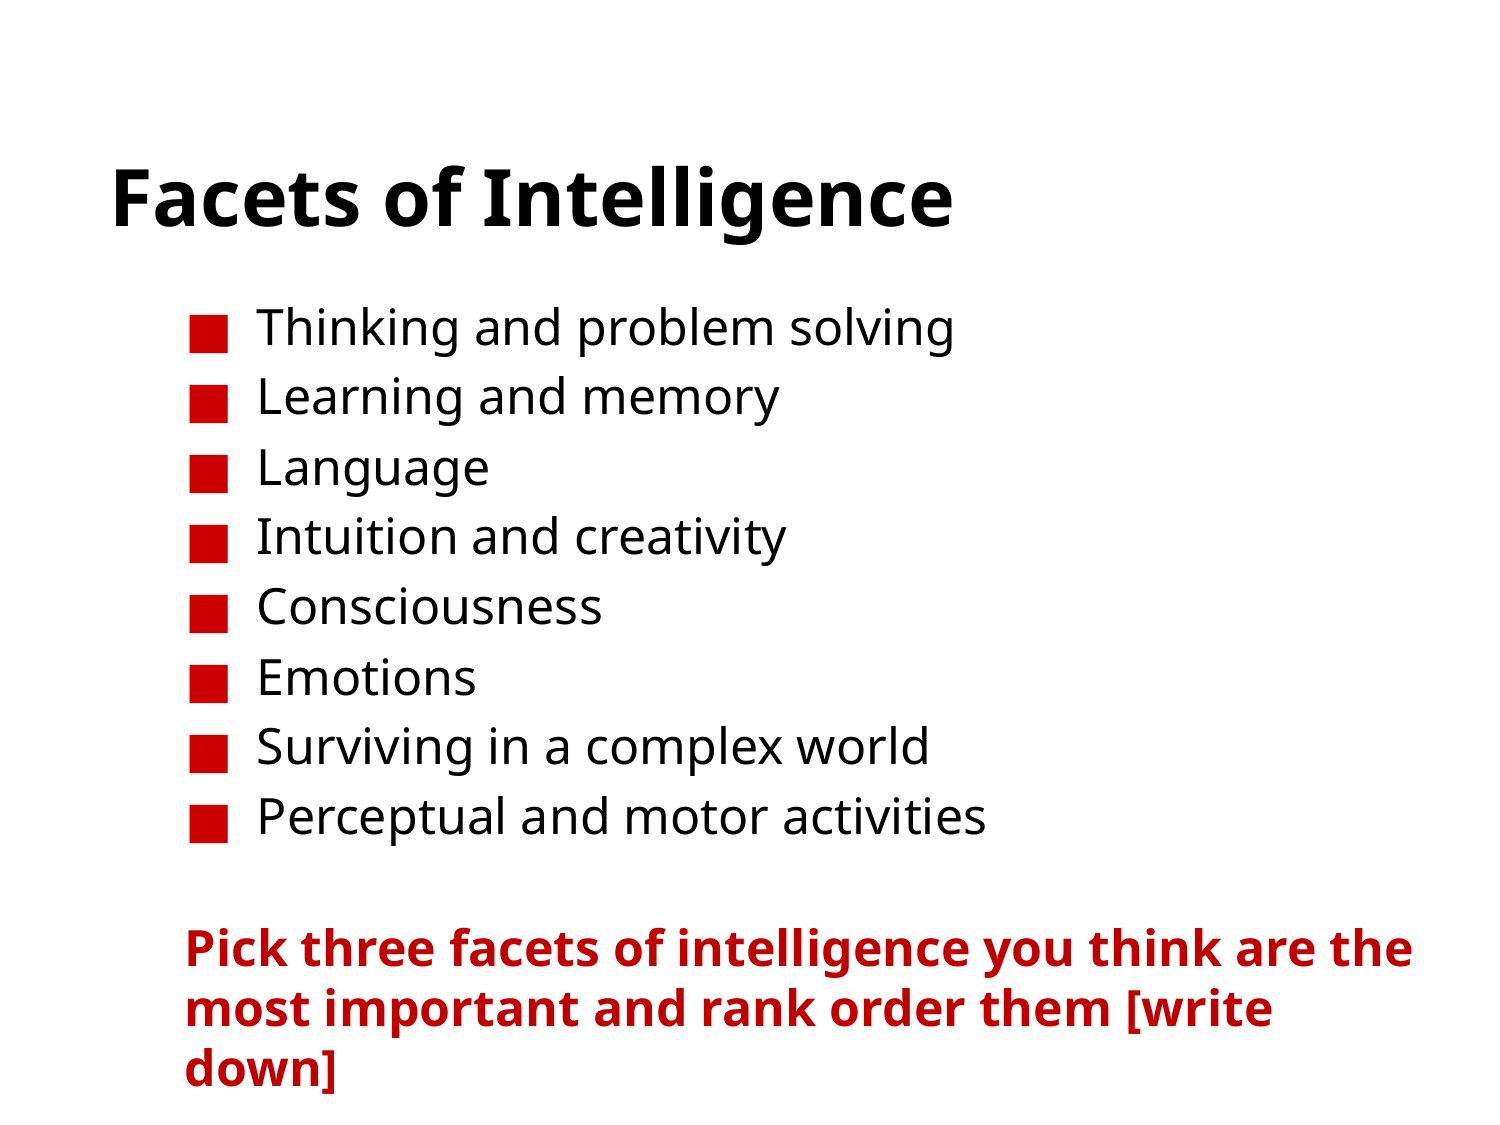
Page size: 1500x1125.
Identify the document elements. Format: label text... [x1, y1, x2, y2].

list Thinking and problem solving Learning and memory Language Intuition and creativity Consciousness Emotions Surviving in a complex world Perceptual and motor activities [92, 287, 1406, 864]
text_box Pick three facets of intelligence you think are the most important and rank order them [write down] [169, 901, 1442, 1073]
title Facets of Intelligence [94, 50, 1407, 250]
